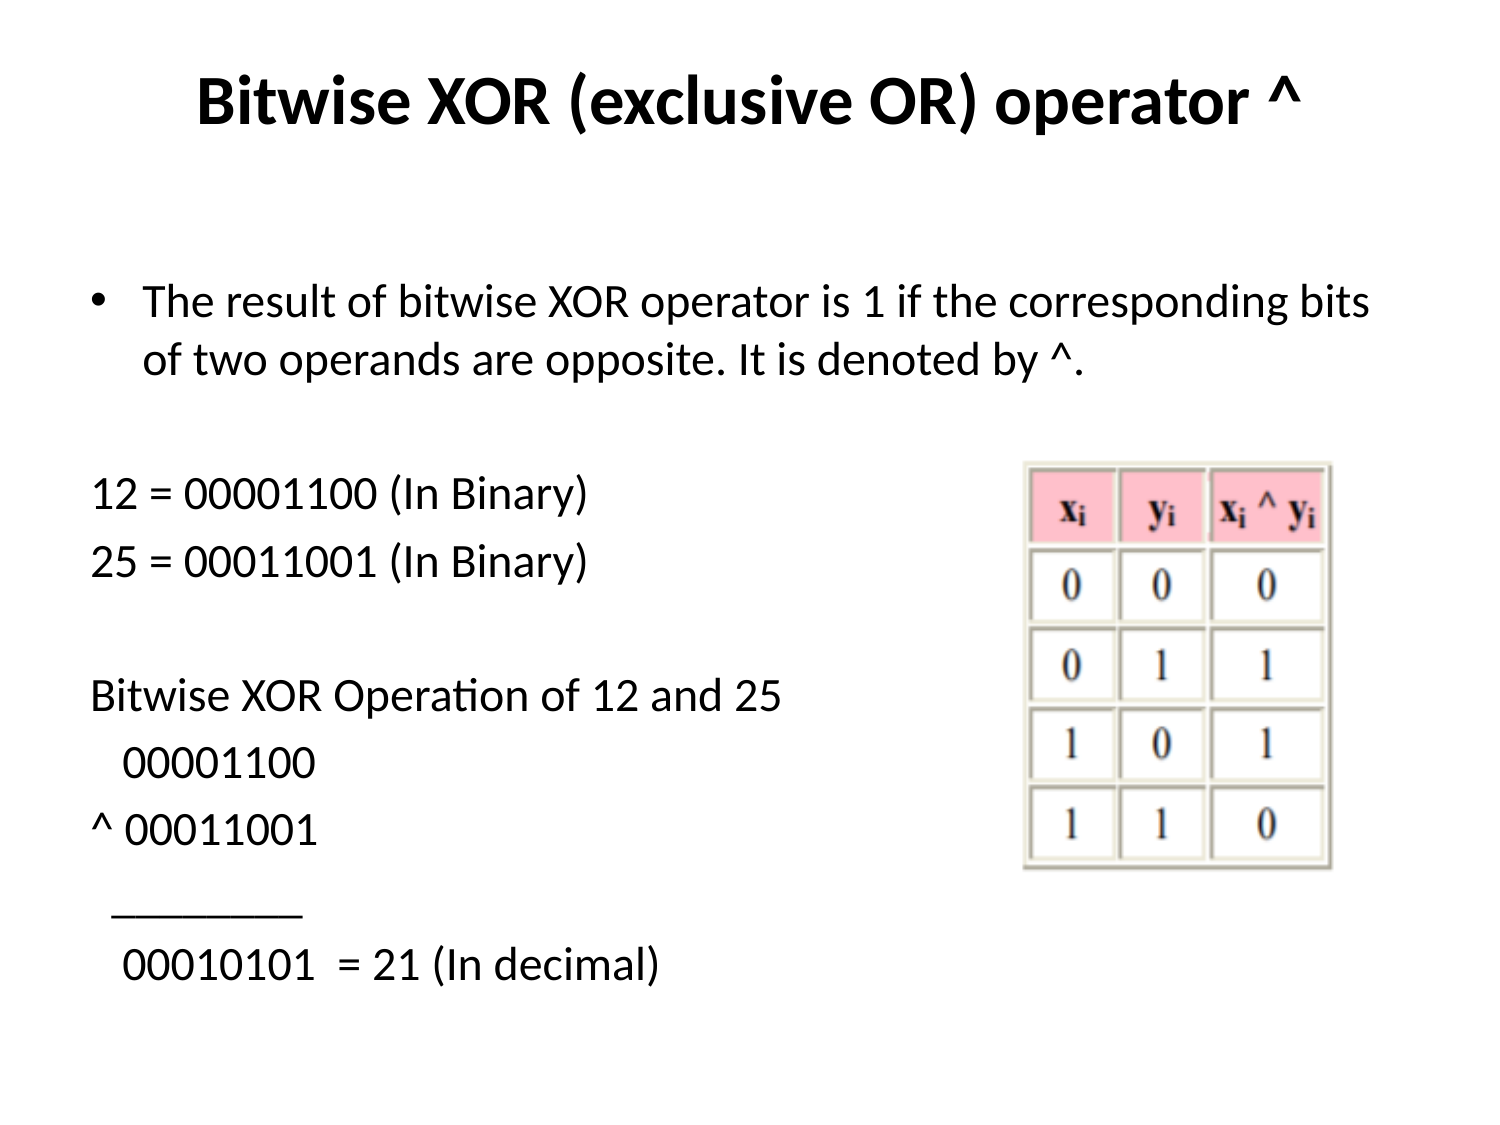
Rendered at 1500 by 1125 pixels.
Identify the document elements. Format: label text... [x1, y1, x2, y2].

list The result of bitwise XOR operator is 1 if the corresponding bits of two operands are opposite. It is denoted by ^. 12 = 00001100 (In Binary) 25 = 00011001 (In Binary) Bitwise XOR Operation of 12 and 25 00001100 ^ 00011001 ________ 00010101 = 21 (In decimal) [75, 262, 1425, 1005]
picture [988, 437, 1363, 899]
title Bitwise XOR (exclusive OR) operator ^ [75, 45, 1425, 233]
